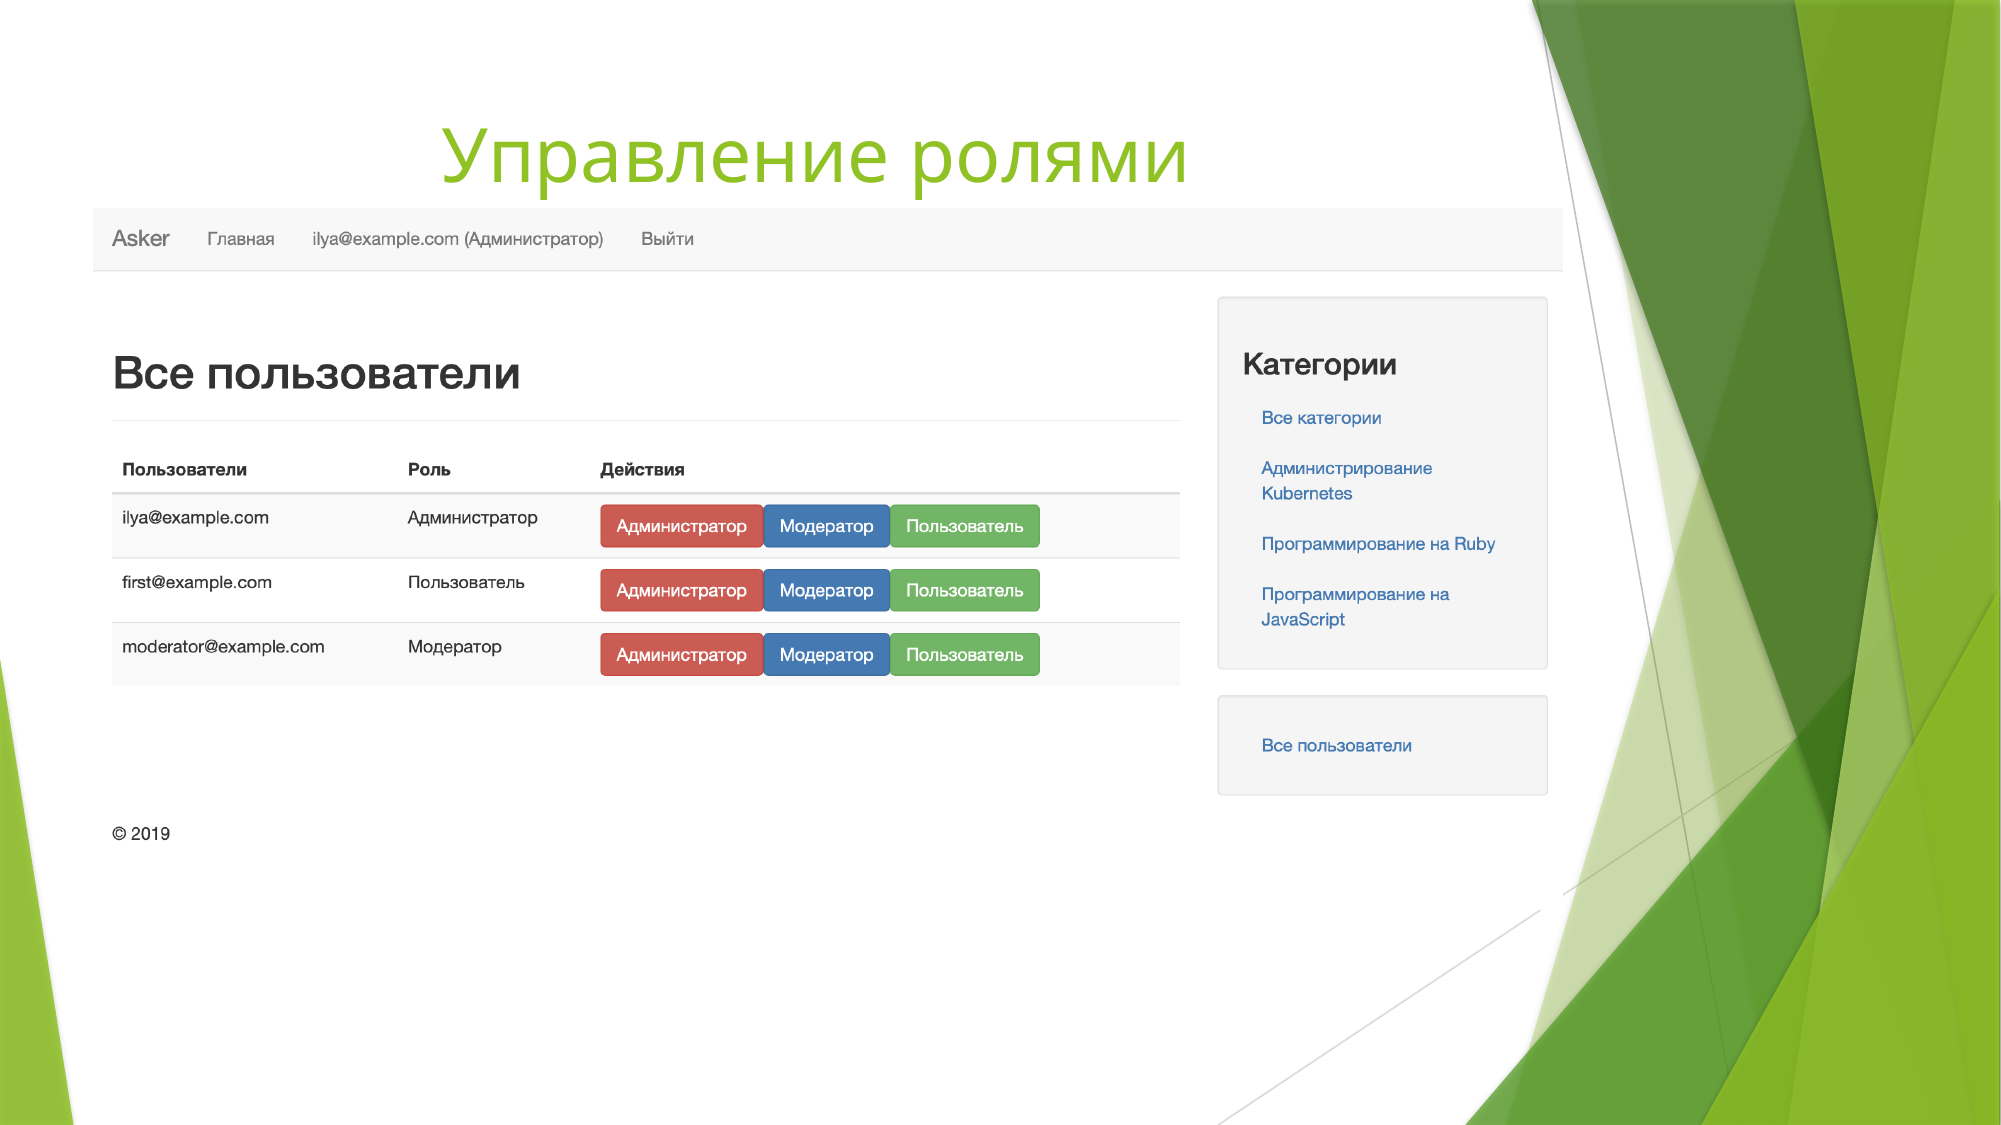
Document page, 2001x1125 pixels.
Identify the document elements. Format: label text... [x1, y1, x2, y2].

picture [92, 207, 1563, 910]
title Управление ролями [111, 99, 1522, 207]
